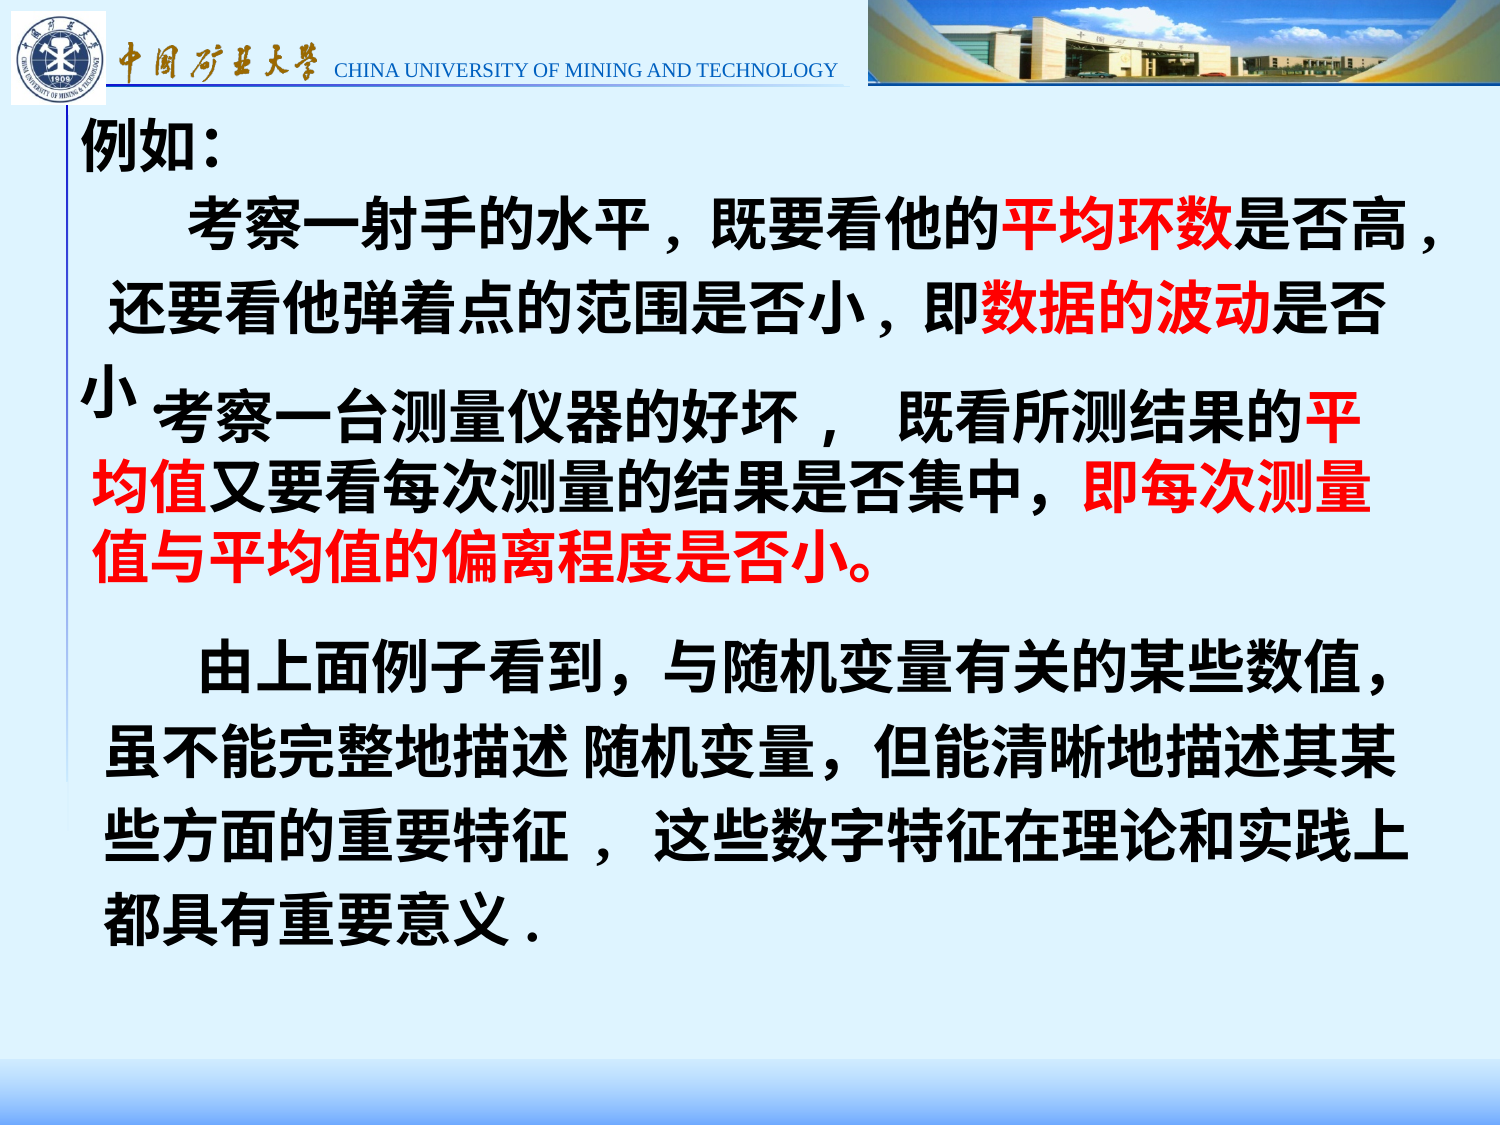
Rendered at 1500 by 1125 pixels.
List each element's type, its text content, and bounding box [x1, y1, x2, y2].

text_box 例如： [66, 101, 375, 166]
picture [868, 0, 1500, 86]
text_box 考察一射手的水平, 既要看他的平均环数是否高, 还要看他弹着点的范围是否小, 即数据的波动是否小. [64, 166, 1436, 433]
picture [11, 11, 106, 105]
text_box 由上面例子看到，与随机变量有关的某些数值，虽不能完整地描述 随机变量，但能清晰地描述其某些方面的重要特征 , 这些数字特征在理论和实践上都具有重要意义. [88, 609, 1447, 960]
text_box 考察一台测量仪器的好坏, 既看所测结果的平均值又要看每次测量的结果是否集中，即每次测量值与平均值的偏离程度是否小。 [76, 433, 1436, 598]
